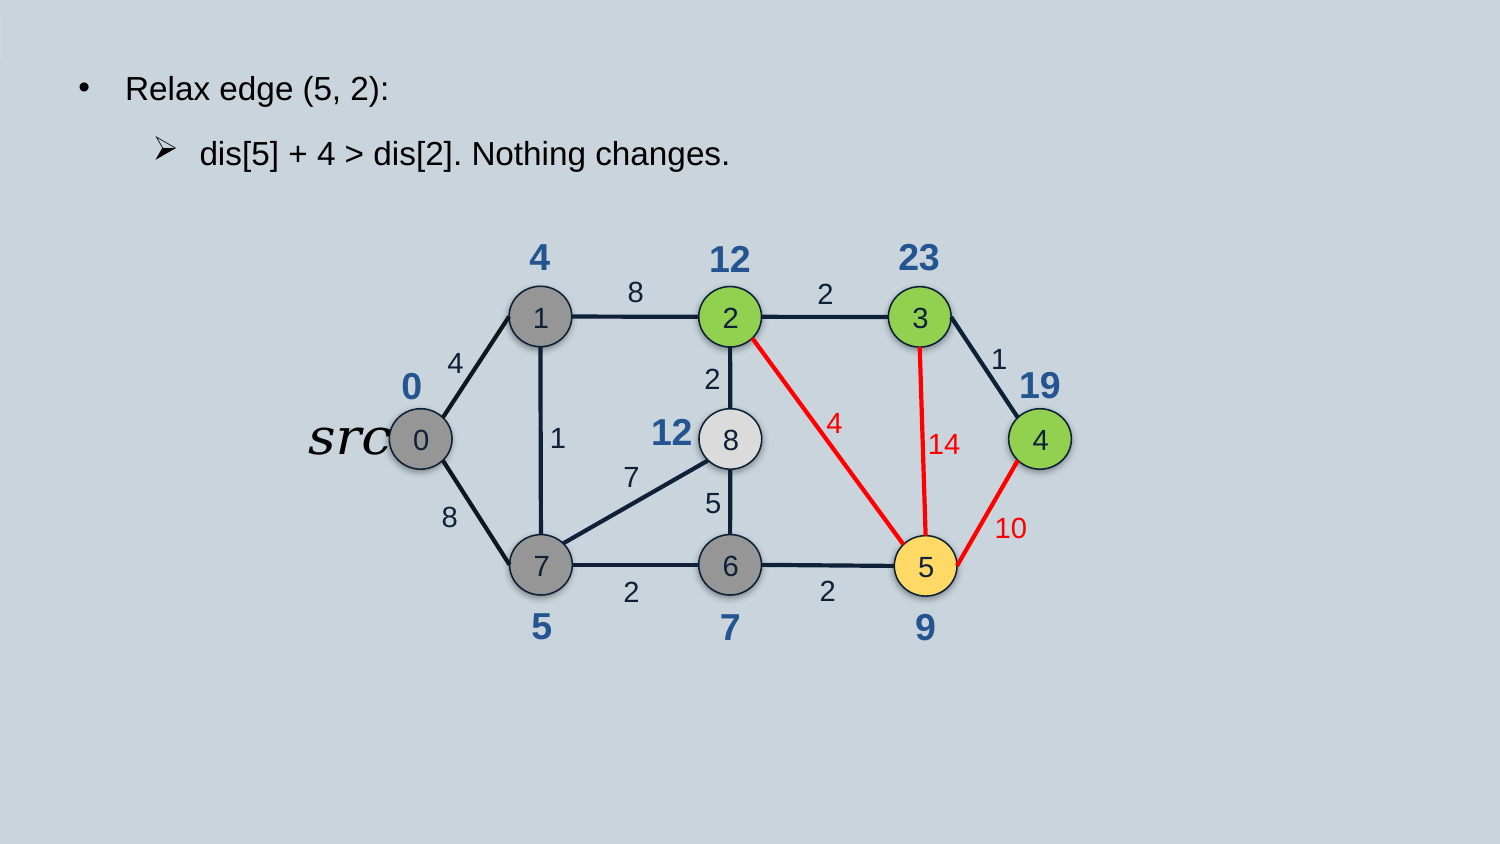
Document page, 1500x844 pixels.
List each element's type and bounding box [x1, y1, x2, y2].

text_box [63, 60, 747, 180]
text_box [386, 225, 1076, 656]
